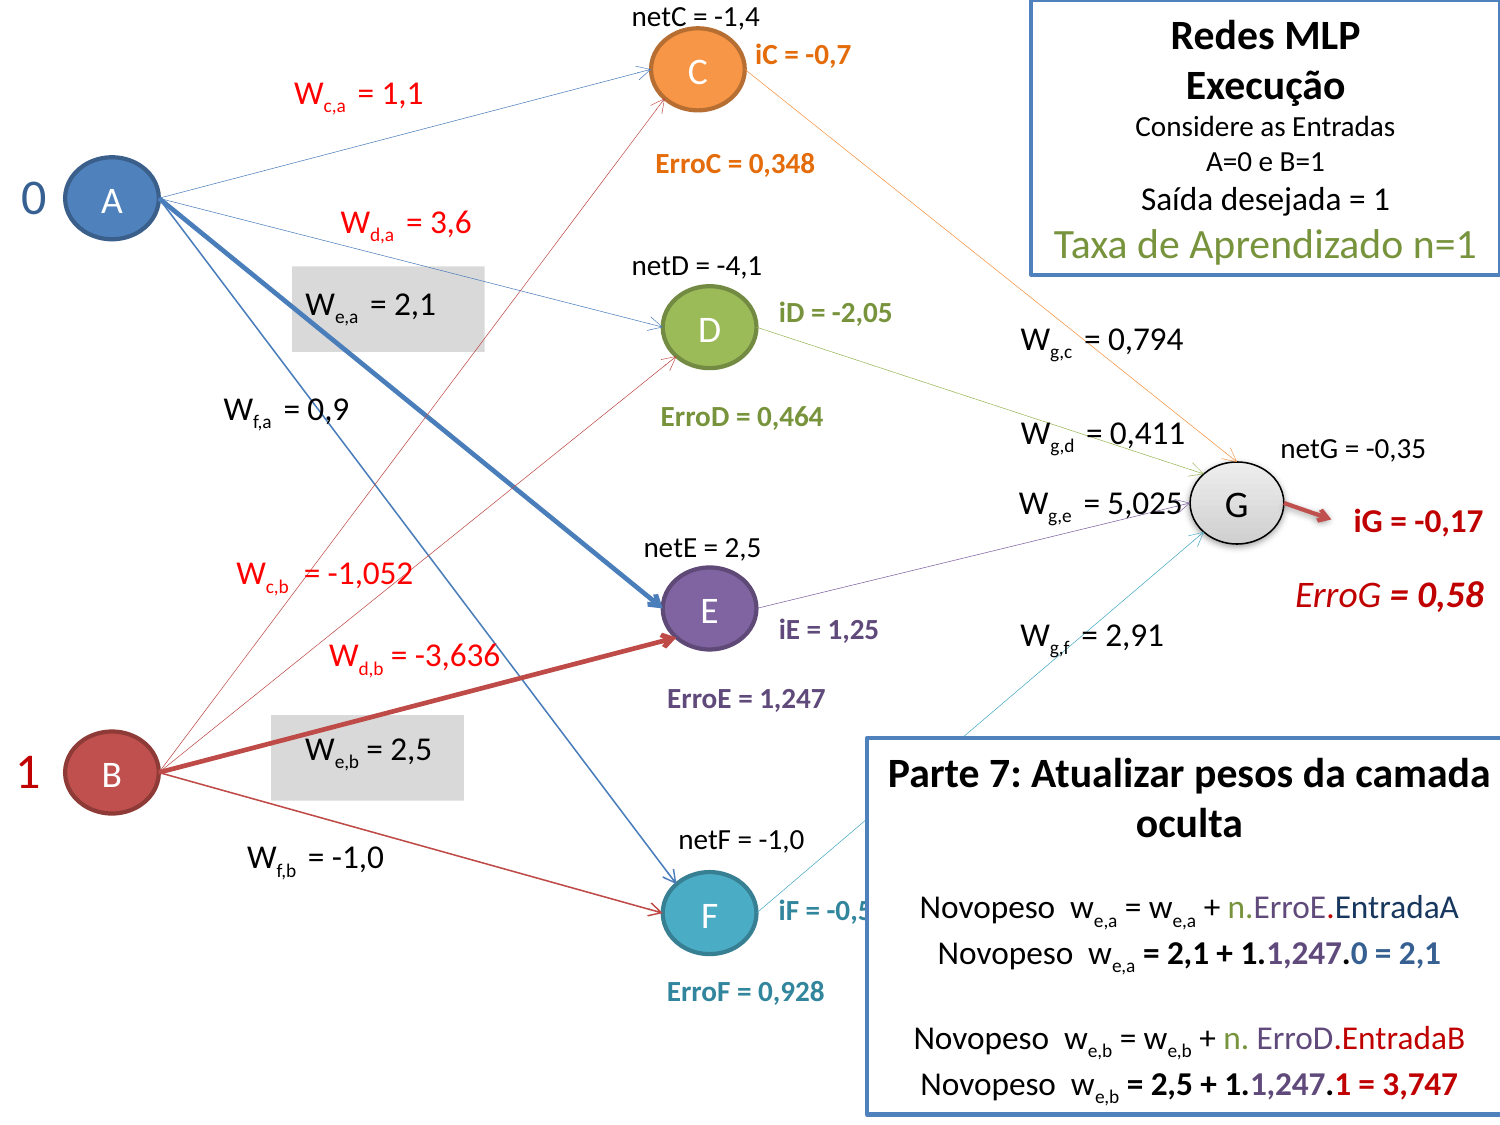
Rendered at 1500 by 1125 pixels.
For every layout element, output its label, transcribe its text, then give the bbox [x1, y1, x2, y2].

text_box ErroF = 0,928 [645, 964, 840, 1015]
text_box ErroG = 0,58 [1289, 562, 1499, 623]
text_box iG = -0,17 [1331, 492, 1499, 547]
text_box Parte 7: Atualizar pesos da camada oculta Novopeso we,a = we,a + n.ErroE.EntradaA Novopeso we,a = 2,1 + 1.1,247.0 = 2,1 Novopeso we,b = we,b + n. ErroD.EntradaB Novopeso we,b = 2,5 + 1.1,247.1 = 3,747 [865, 736, 1500, 1117]
text_box Redes MLP Execução Considere as Entradas A=0 e B=1 Saída desejada = 1 Taxa de Aprendizado n=1 [1289, 1, 1500, 277]
text_box netG = -0,35 [1289, 422, 1442, 473]
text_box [0, 0, 1285, 955]
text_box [1283, 502, 1331, 521]
